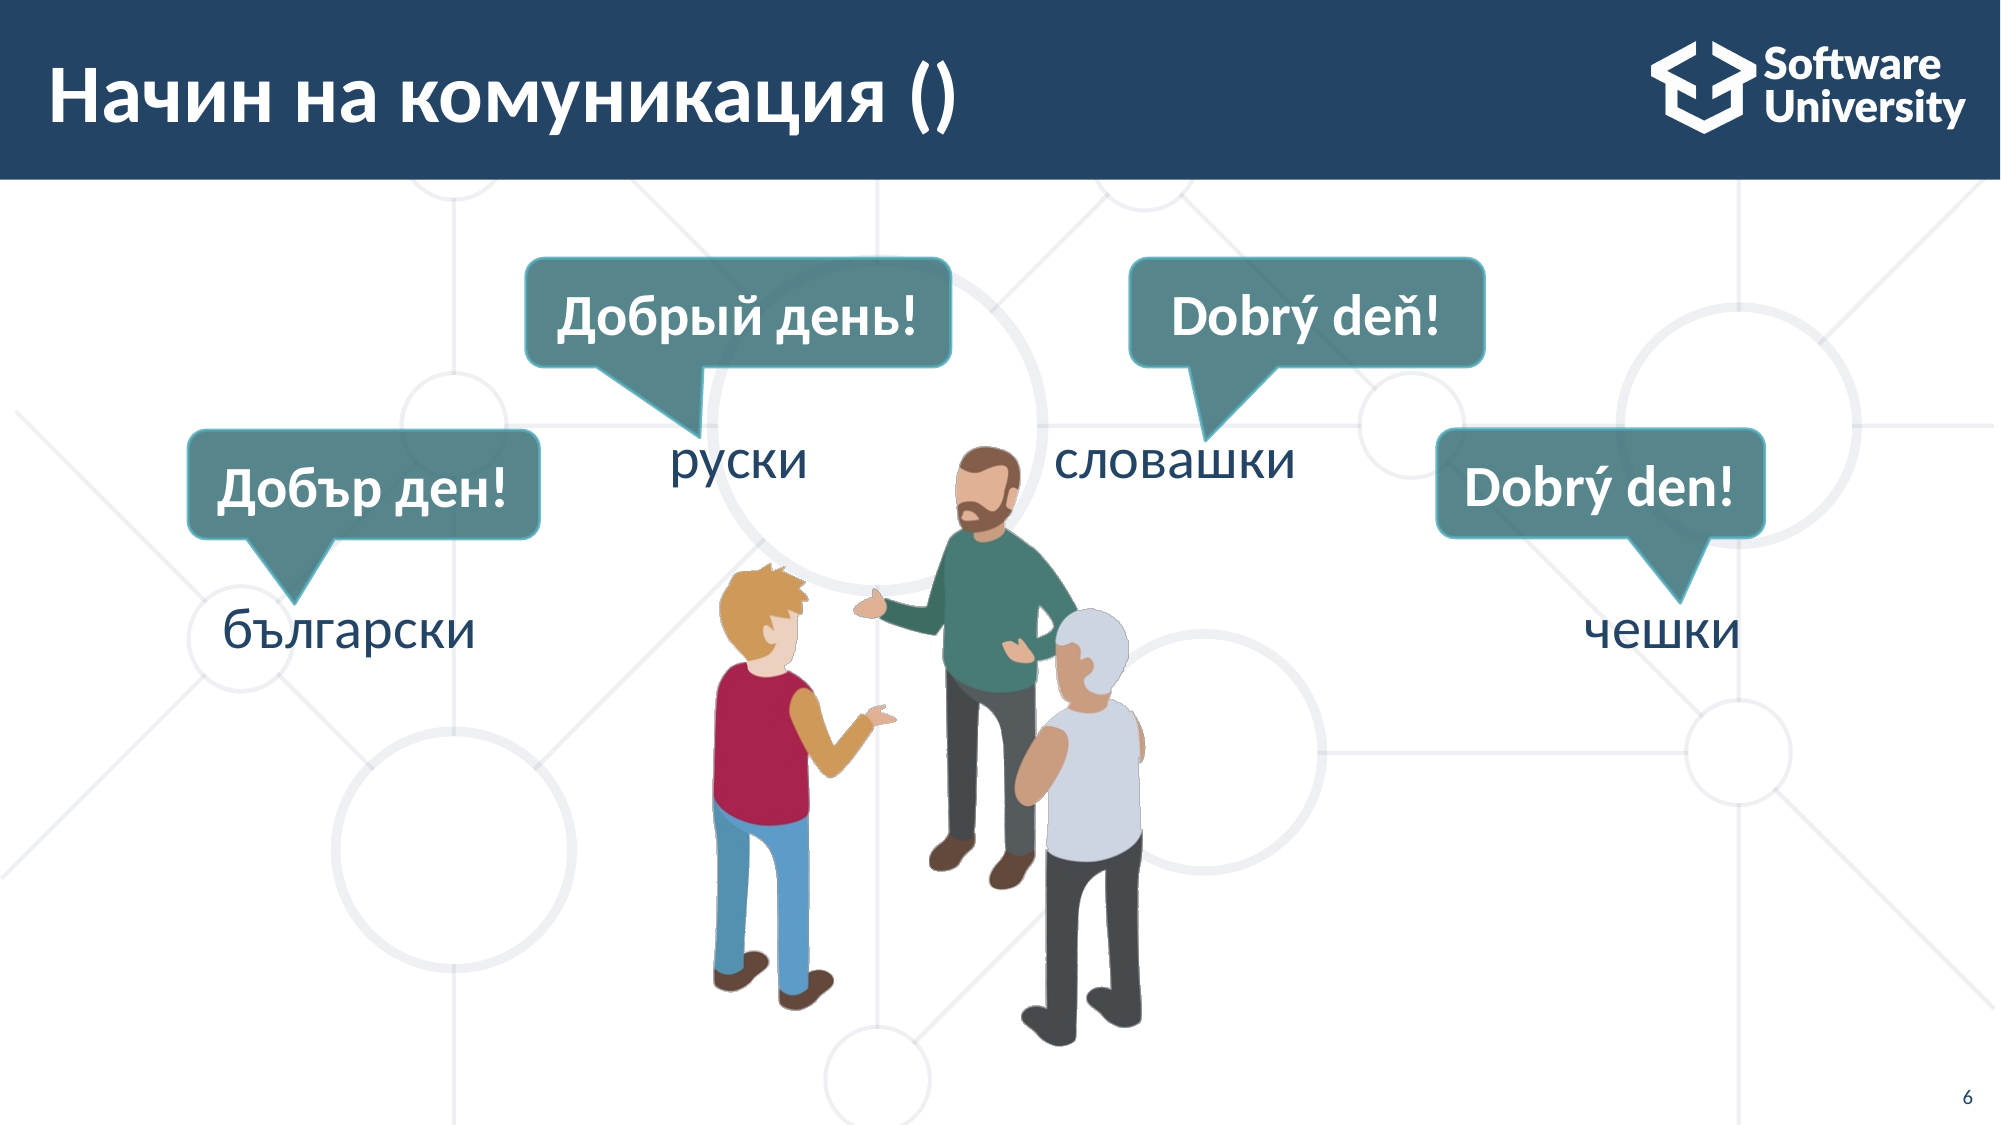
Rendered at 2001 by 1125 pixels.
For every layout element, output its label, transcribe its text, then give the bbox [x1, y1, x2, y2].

text_box Добрый день! [523, 256, 953, 413]
title Начин на комуникация () [31, 16, 1625, 162]
text_box Добър ден! [186, 428, 542, 607]
slide_number 6 [1927, 1067, 1989, 1117]
text_box Dobrý den! [1434, 426, 1767, 582]
text_box български [208, 582, 520, 668]
text_box чешки [1570, 582, 1787, 668]
text_box руски [654, 413, 861, 498]
text_box словашки [1039, 413, 1351, 498]
picture [1651, 41, 1966, 134]
text_box Dobrý deň! [1127, 256, 1487, 413]
picture [661, 442, 1229, 1059]
